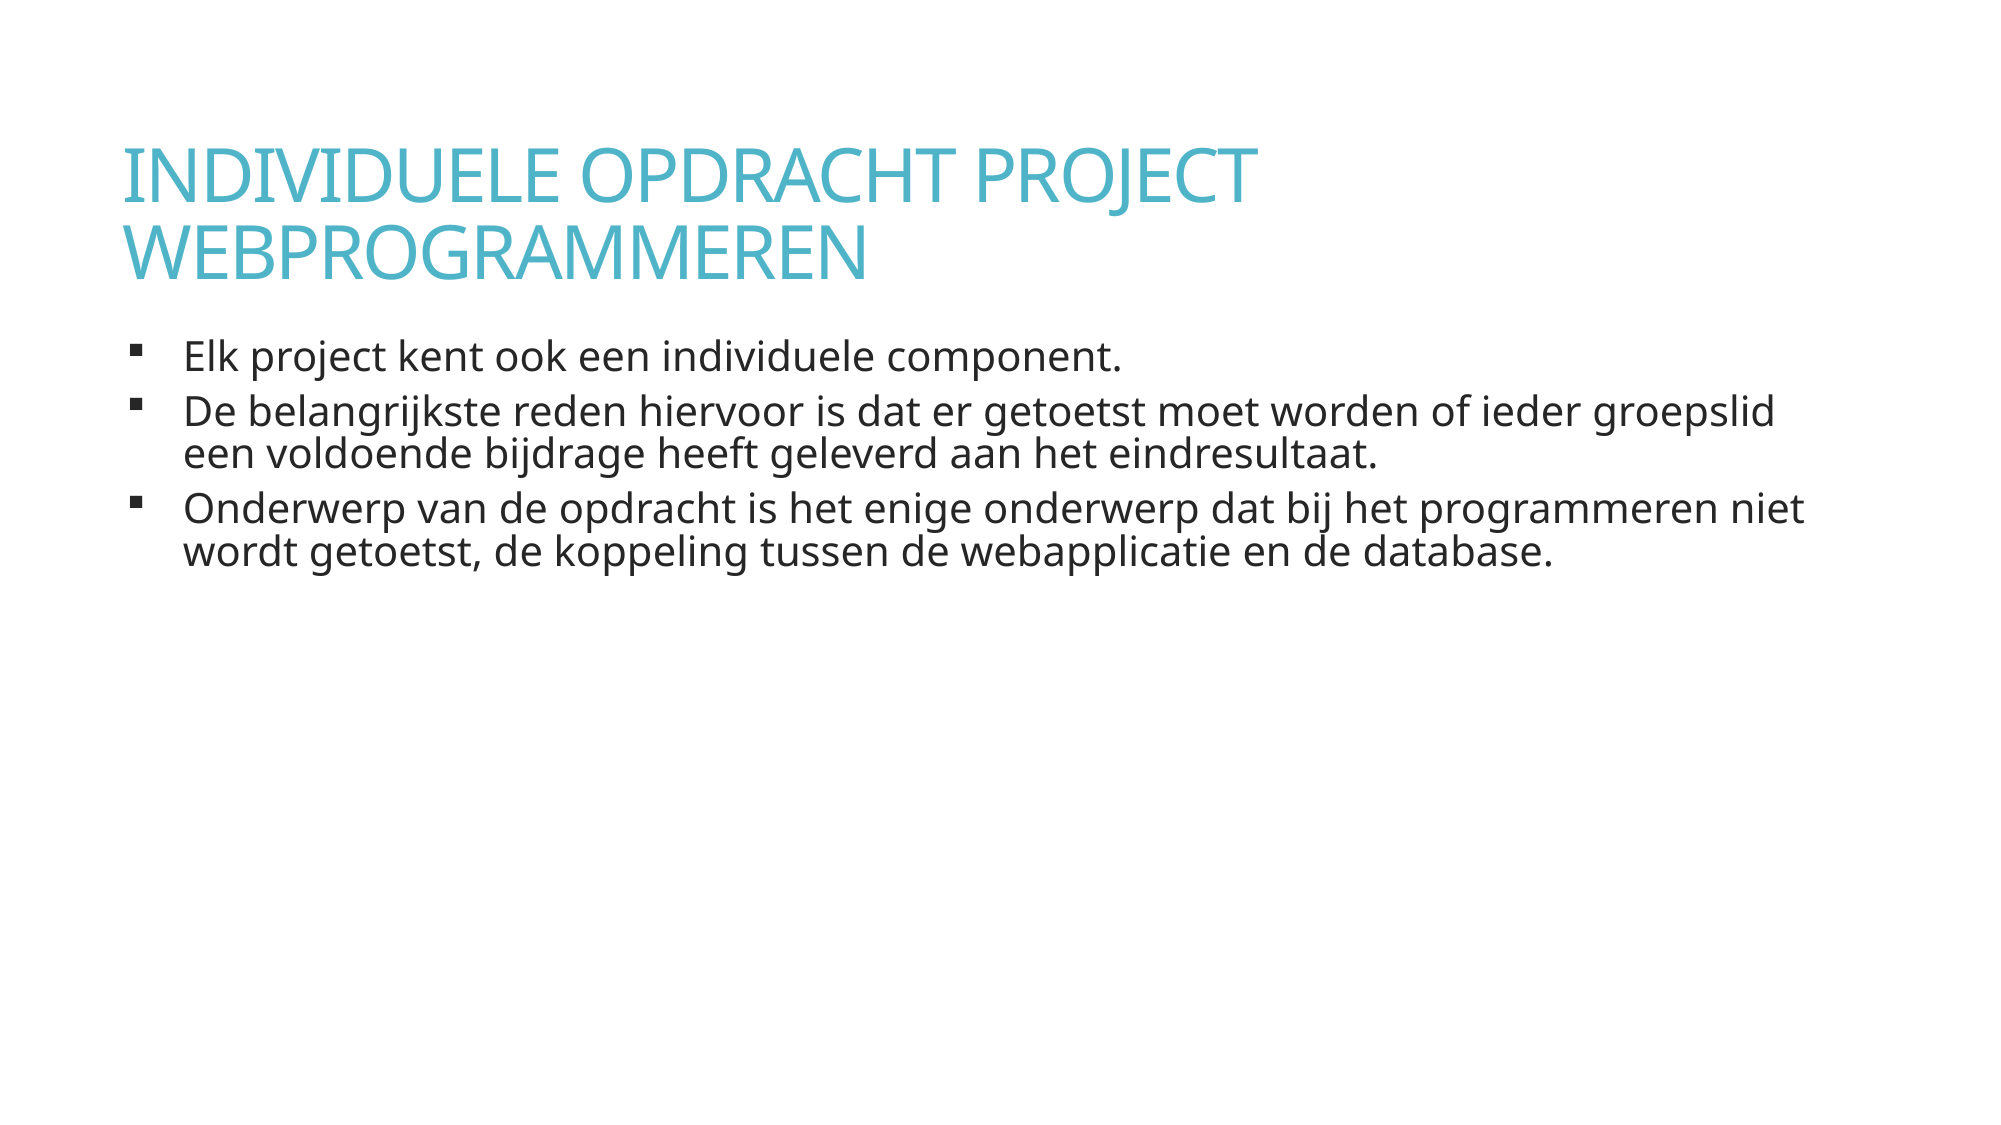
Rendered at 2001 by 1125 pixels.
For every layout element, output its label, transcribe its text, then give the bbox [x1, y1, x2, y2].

list Elk project kent ook een individuele component. De belangrijkste reden hiervoor is dat er getoetst moet worden of ieder groepslid een voldoende bijdrage heeft geleverd aan het eindresultaat. Onderwerp van de opdracht is het enige onderwerp dat bij het programmeren niet wordt getoetst, de koppeling tussen de webapplicatie en de database. [111, 329, 1876, 948]
title INDIVIDUELE OPDRACHT PROJECT WEBPROGRAMMEREN [107, 81, 1875, 354]
